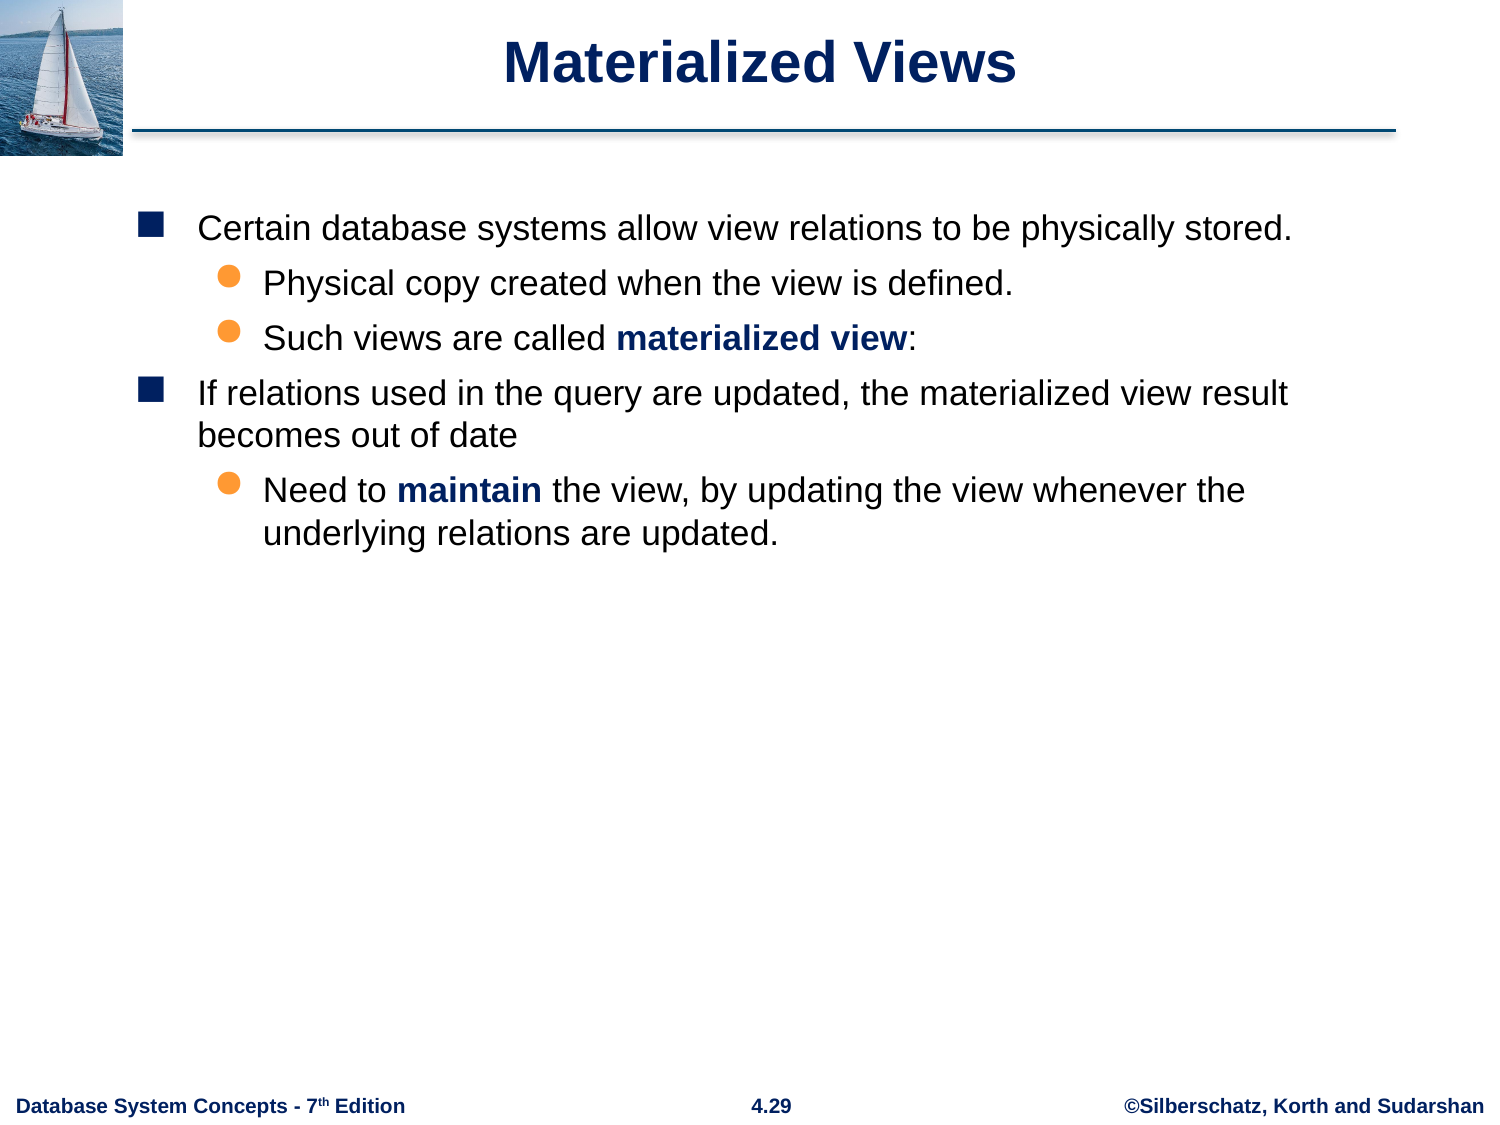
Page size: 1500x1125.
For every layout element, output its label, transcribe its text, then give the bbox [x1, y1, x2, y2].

title Materialized Views [125, 20, 1397, 102]
list Certain database systems allow view relations to be physically stored. Physical copy created when the view is defined. Such views are called materialized view: If relations used in the query are updated, the materialized view result becomes out of date Need to maintain the view, by updating the view whenever the underlying relations are updated. [126, 197, 1384, 772]
picture [0, 0, 123, 156]
